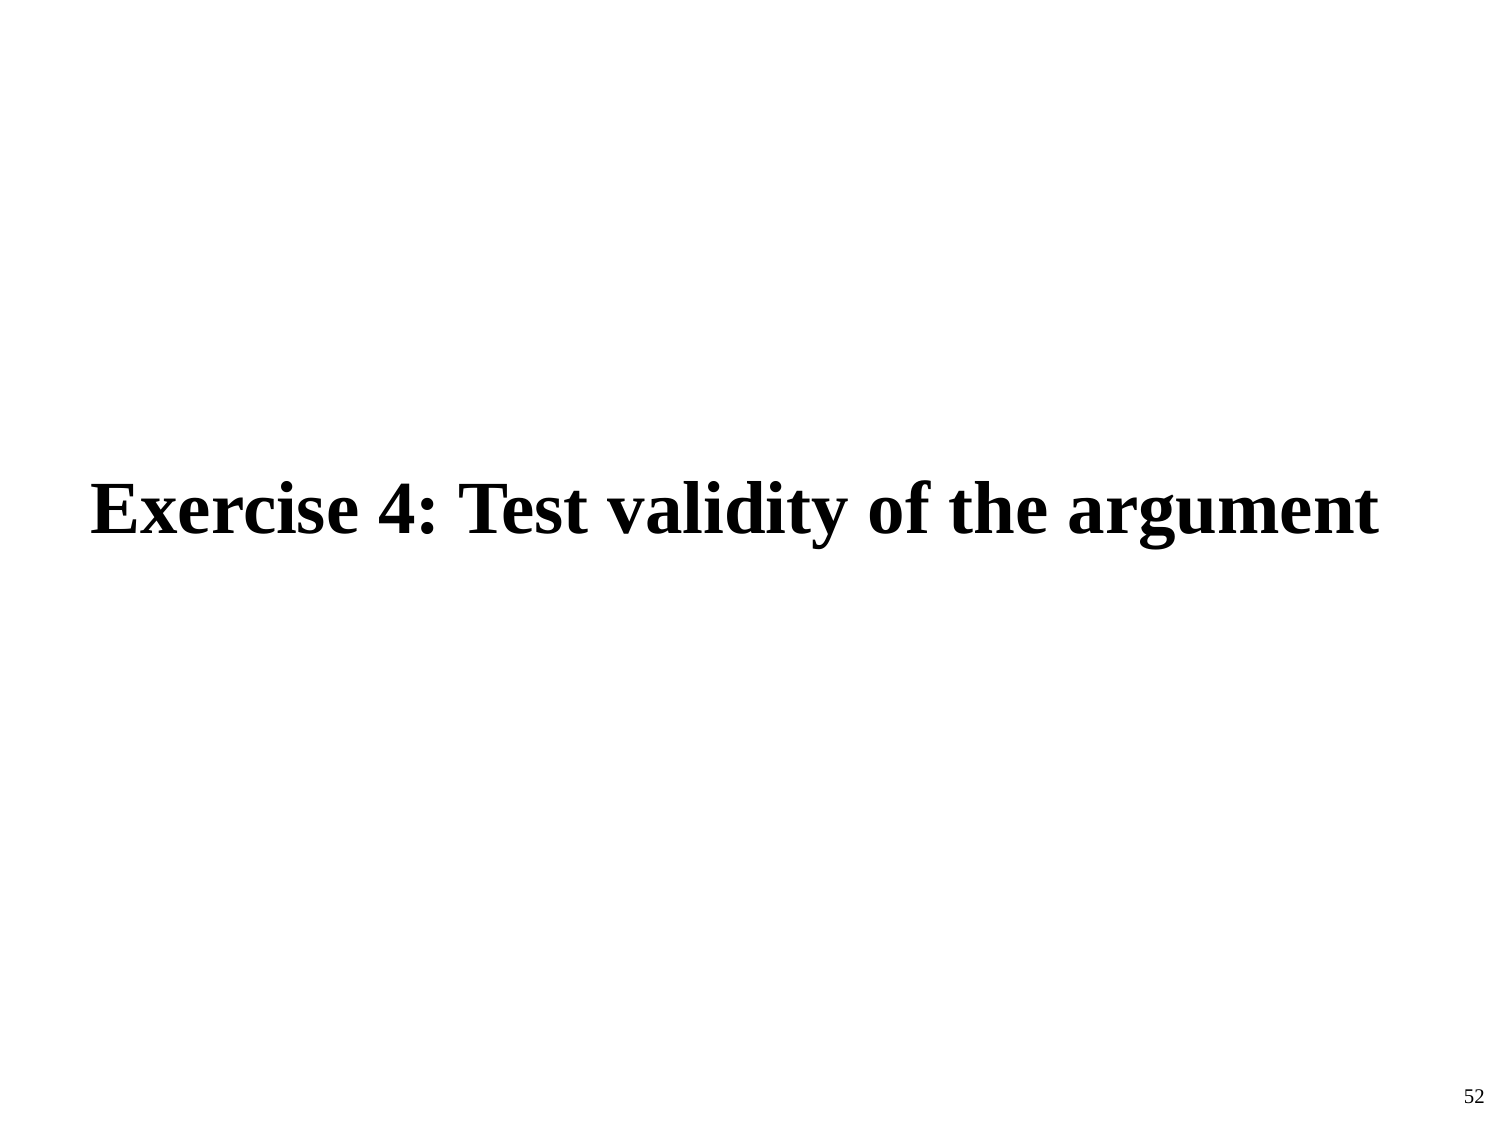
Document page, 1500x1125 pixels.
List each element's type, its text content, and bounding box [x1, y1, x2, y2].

title Exercise 4: Test validity of the argument [63, 475, 1408, 533]
slide_number 52 [1187, 1074, 1500, 1125]
